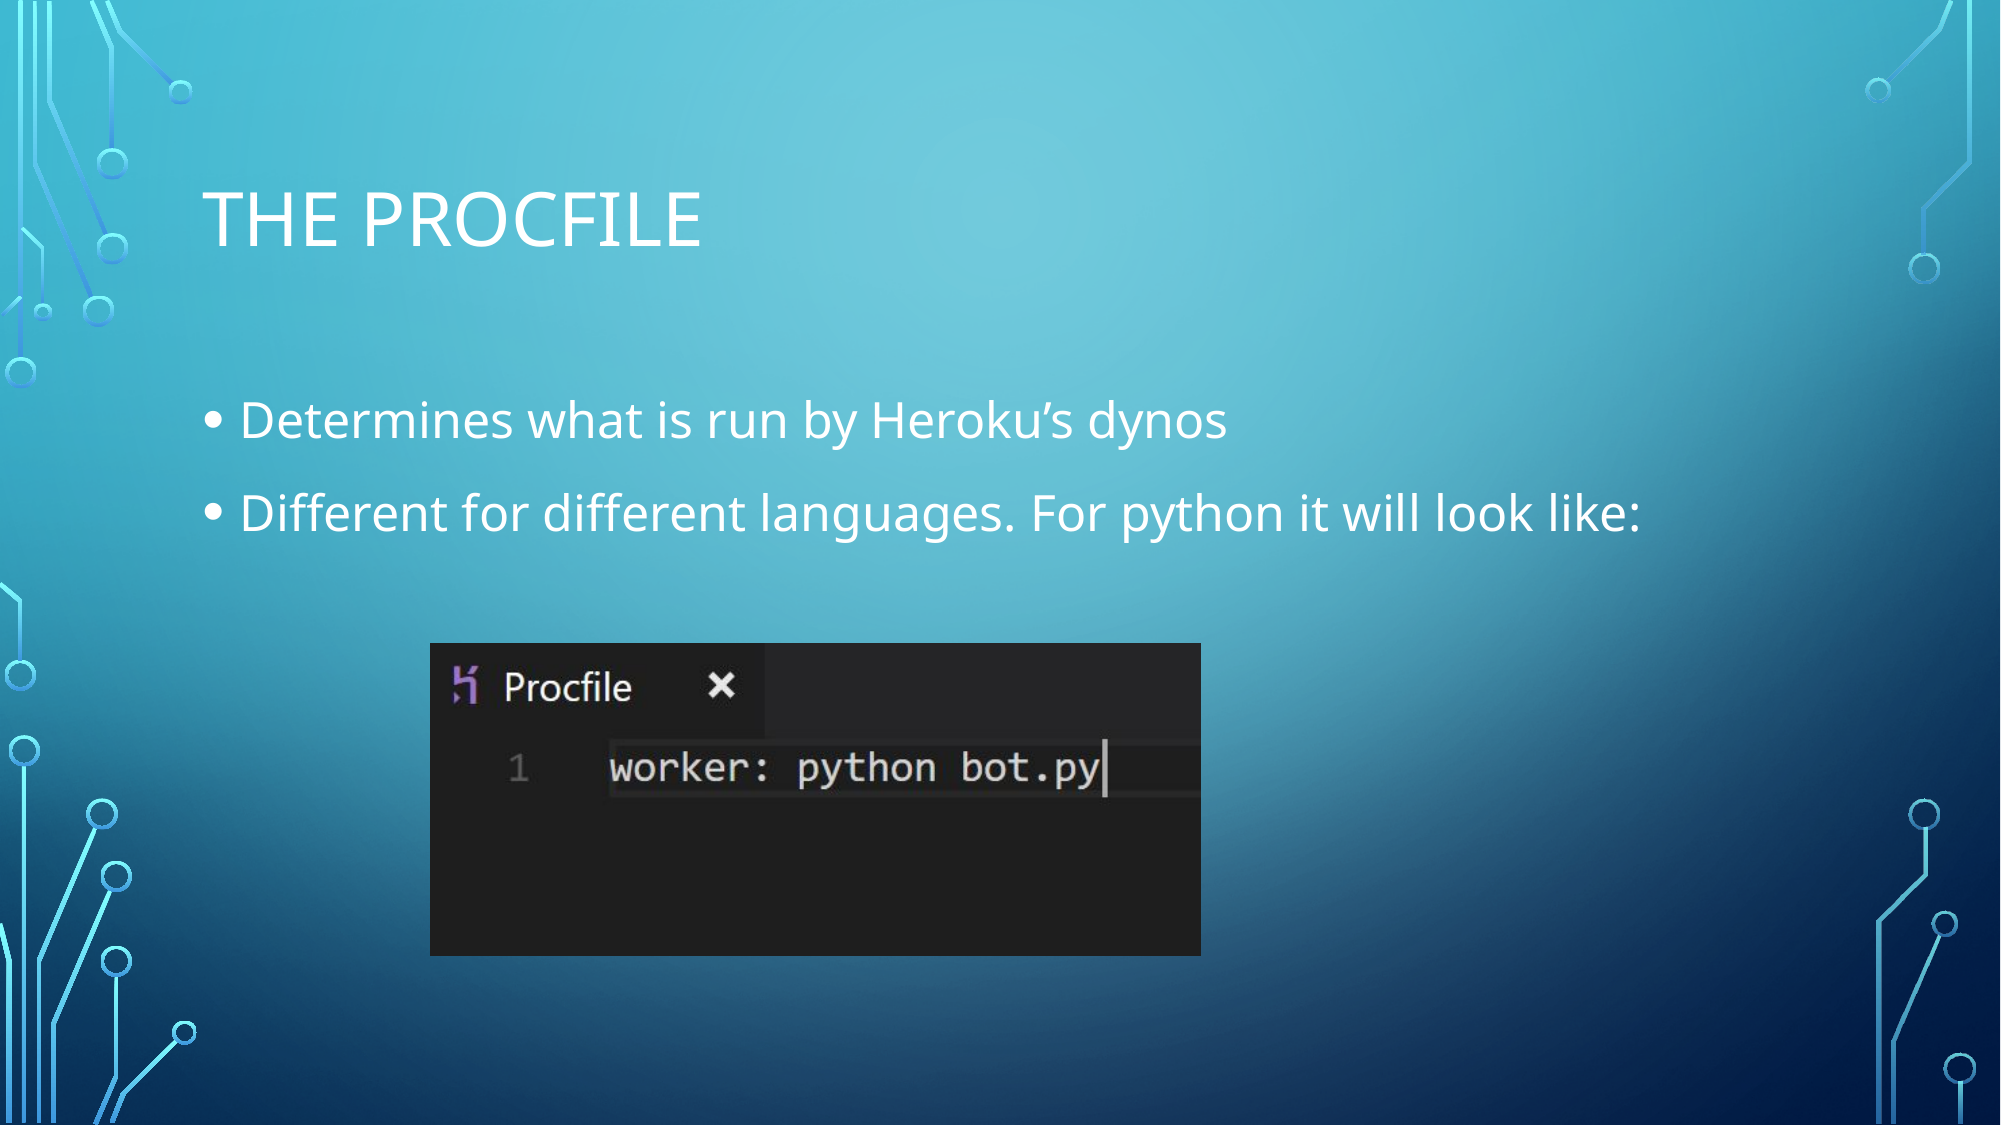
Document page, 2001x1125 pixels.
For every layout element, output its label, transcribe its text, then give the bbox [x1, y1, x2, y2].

picture [429, 643, 1202, 956]
list Determines what is run by Heroku’s dynos Different for different languages. For python it will look like: [187, 369, 1813, 579]
title The procfile [187, 101, 1813, 344]
